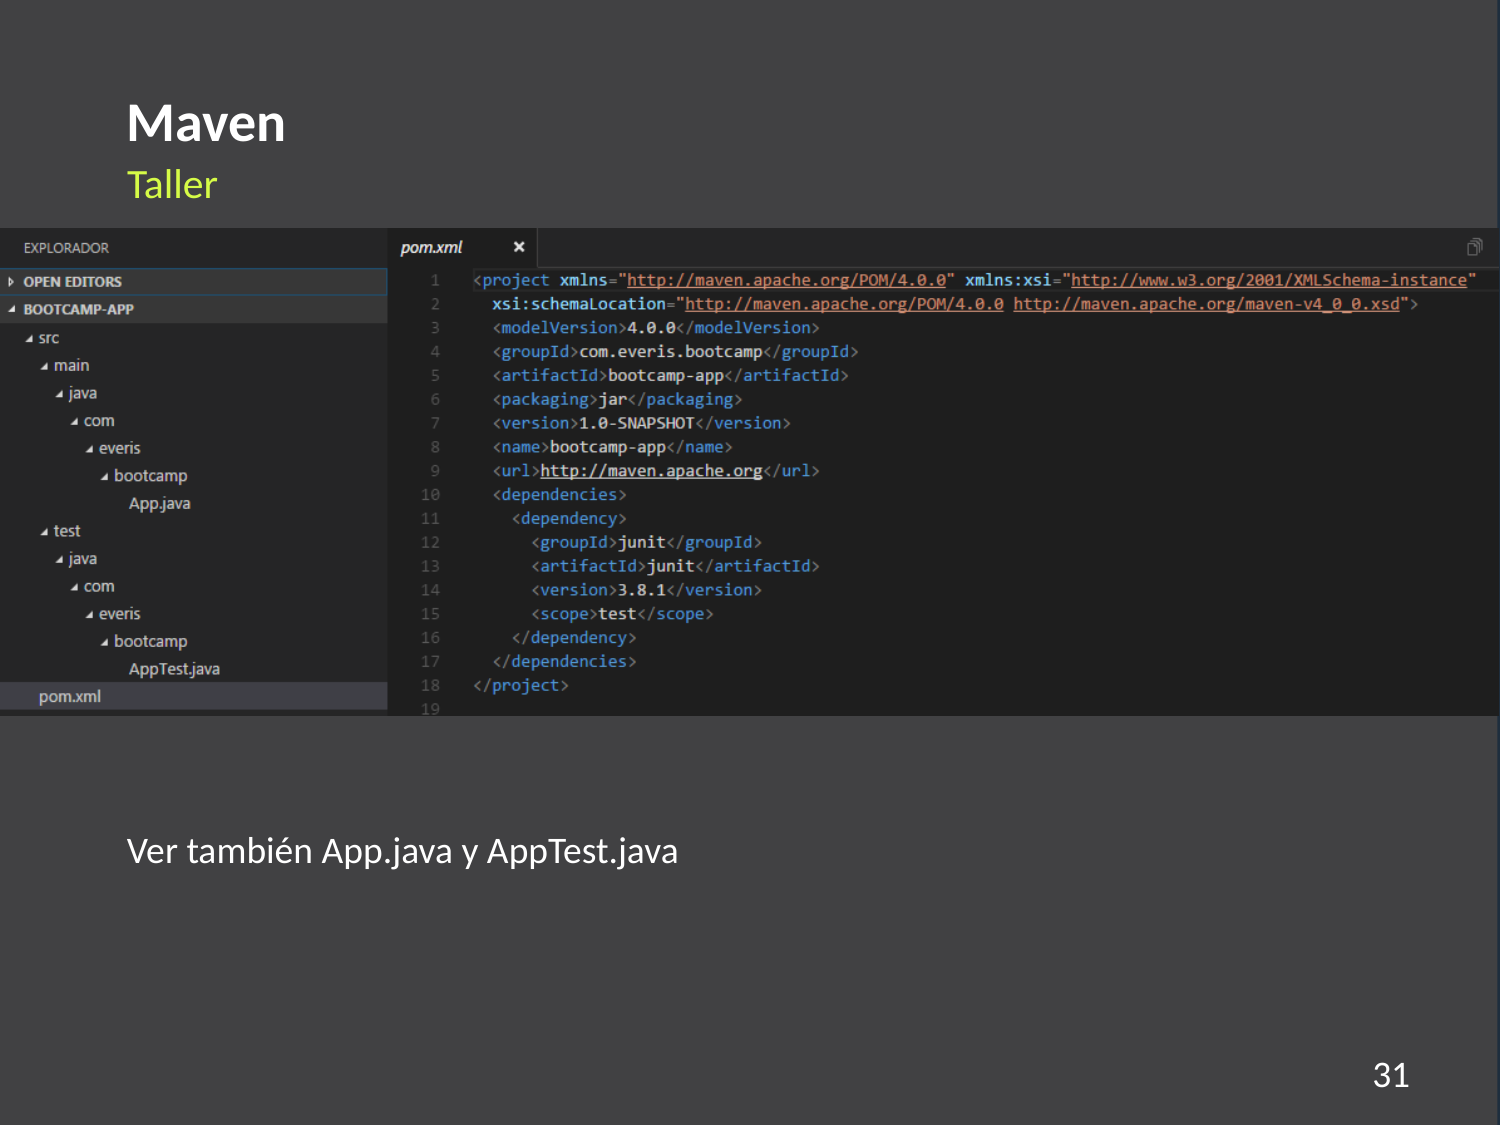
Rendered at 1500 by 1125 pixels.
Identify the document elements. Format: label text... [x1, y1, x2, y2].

text_box Taller [112, 148, 1425, 220]
text_box Ver también App.java y AppTest.java [112, 726, 1425, 1026]
list Maven [112, 78, 1069, 148]
text_box 31 [1281, 1042, 1425, 1103]
picture [0, 227, 1499, 717]
